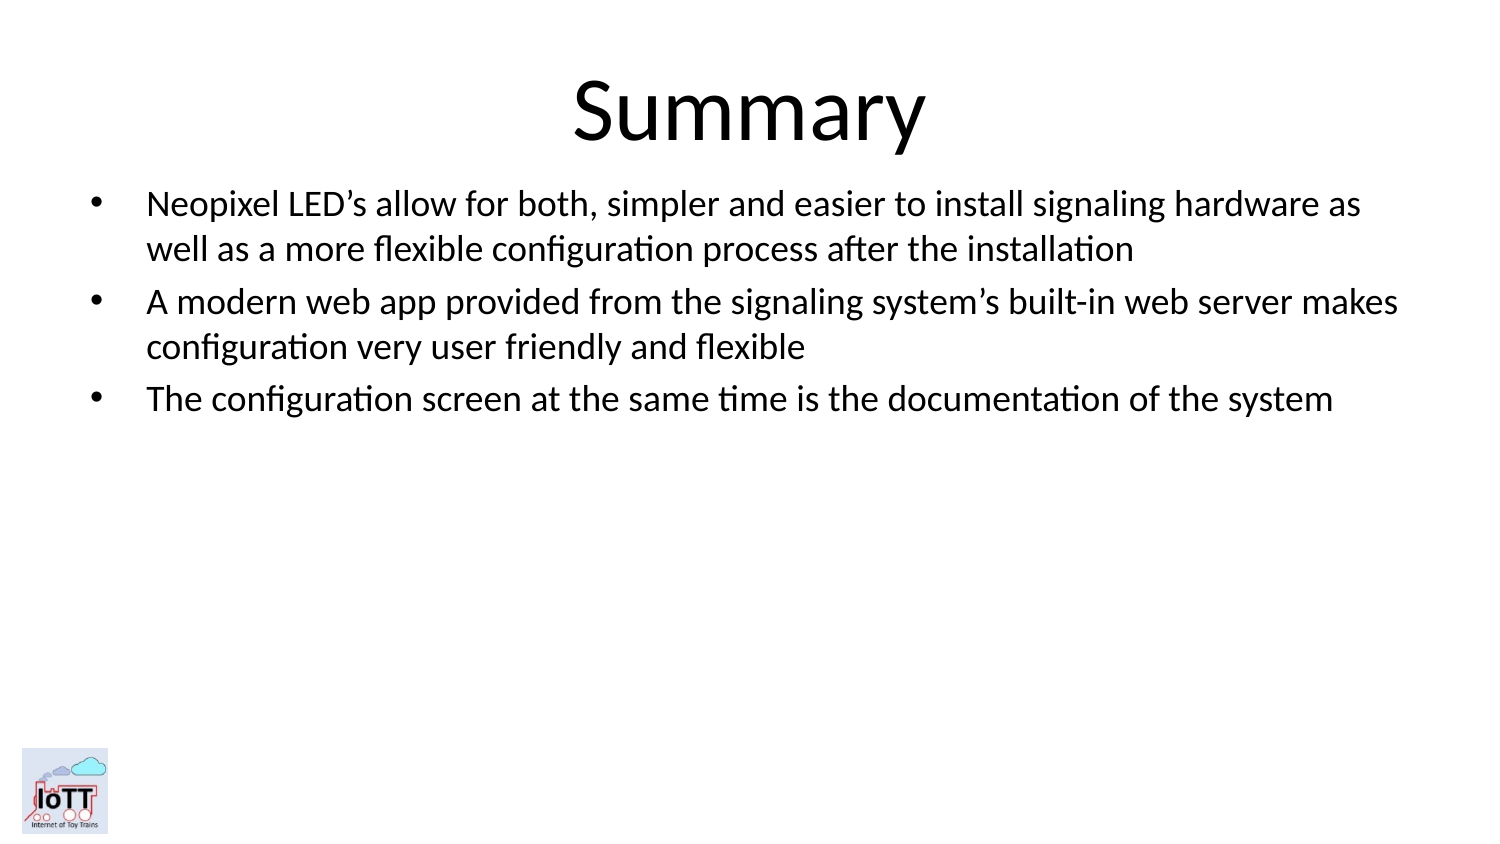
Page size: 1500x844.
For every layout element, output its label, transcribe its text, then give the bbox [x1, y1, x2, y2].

list Neopixel LED’s allow for both, simpler and easier to install signaling hardware as well as a more flexible configuration process after the installation A modern web app provided from the signaling system’s built-in web server makes configuration very user friendly and flexible The configuration screen at the same time is the documentation of the system [75, 171, 1425, 754]
picture [22, 748, 108, 834]
title Summary [75, 33, 1425, 171]
